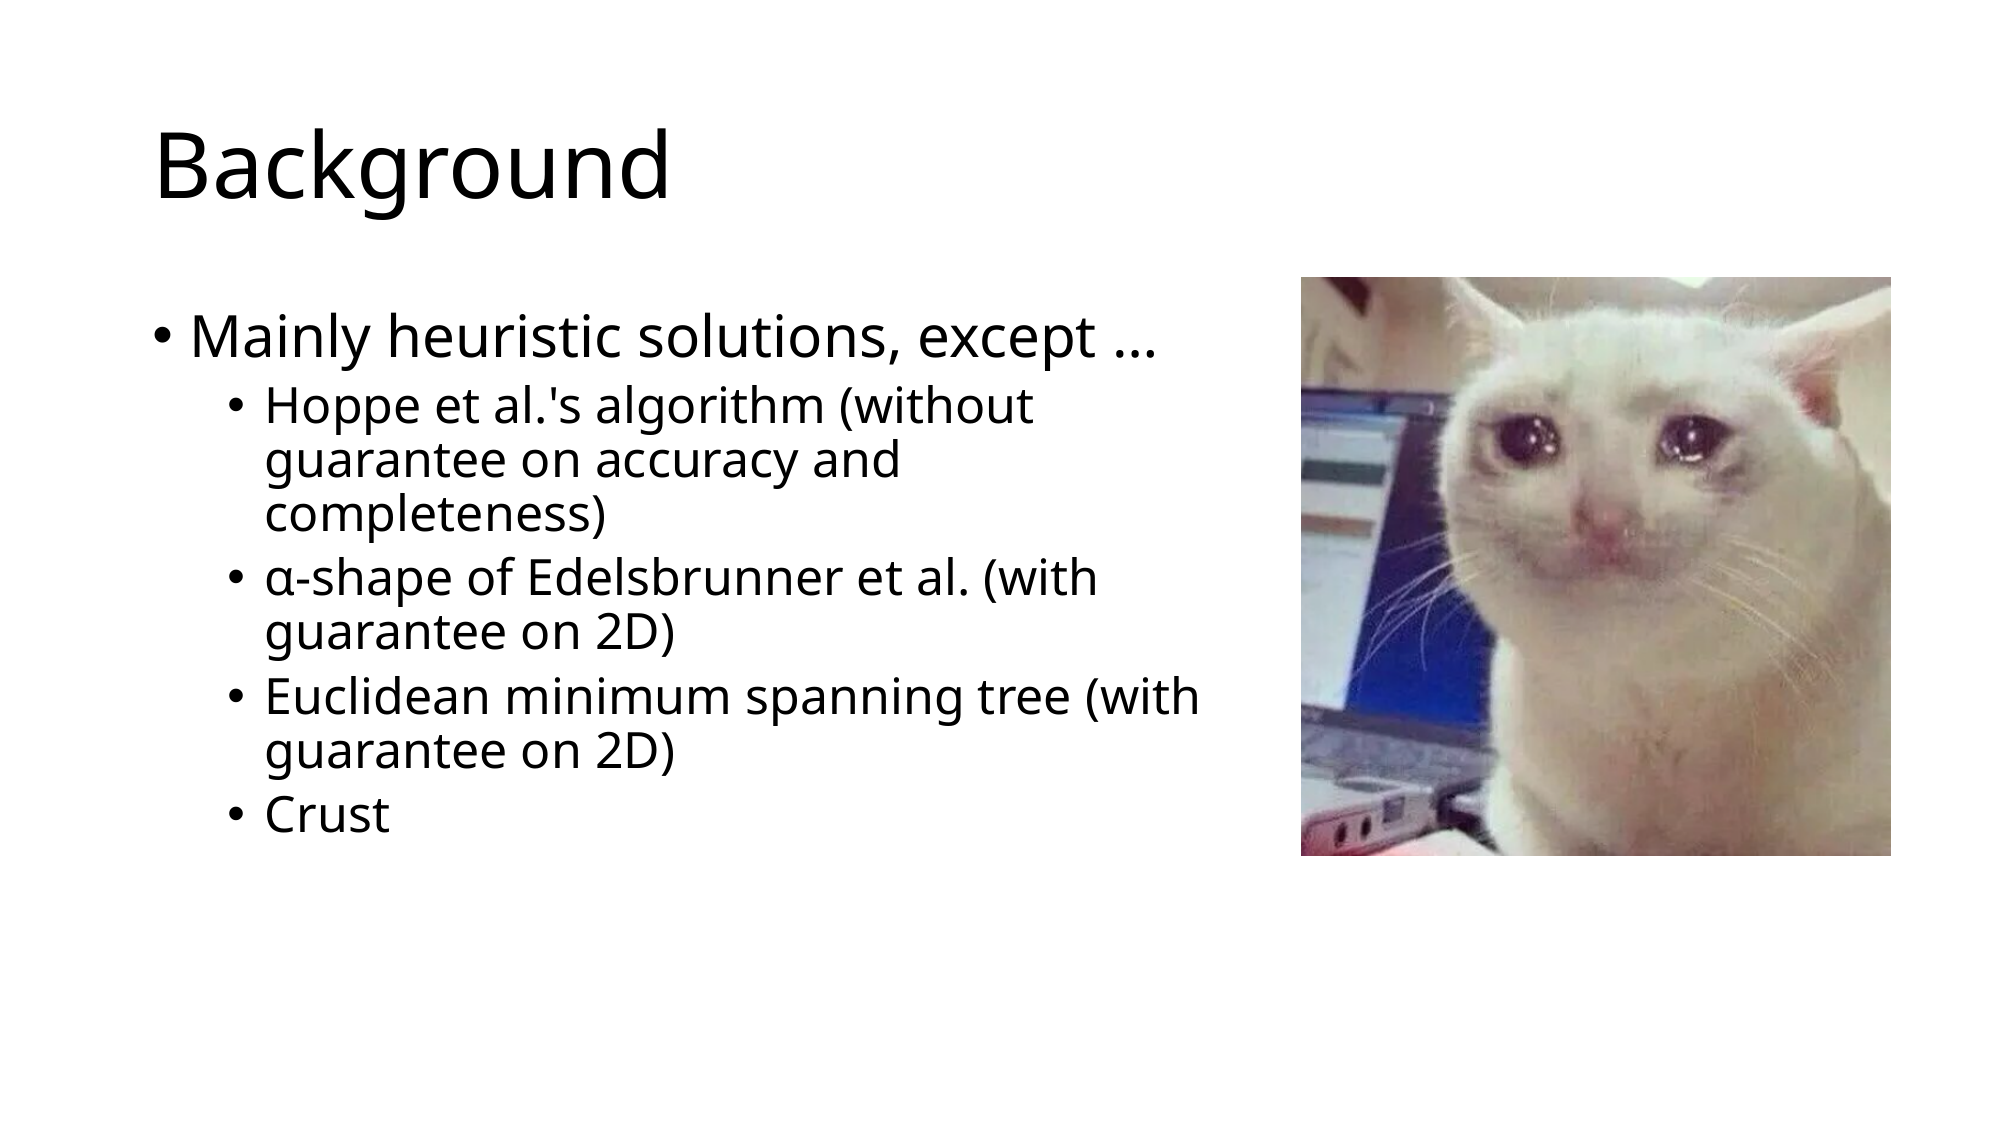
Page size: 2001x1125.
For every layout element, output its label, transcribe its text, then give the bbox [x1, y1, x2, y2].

picture [1301, 277, 1891, 856]
title Background [137, 59, 1863, 278]
list Mainly heuristic solutions, except … Hoppe et al.'s algorithm (without guarantee on accuracy and completeness) α-shape of Edelsbrunner et al. (with guarantee on 2D) Euclidean minimum spanning tree (with guarantee on 2D) Crust [137, 299, 1256, 1014]
